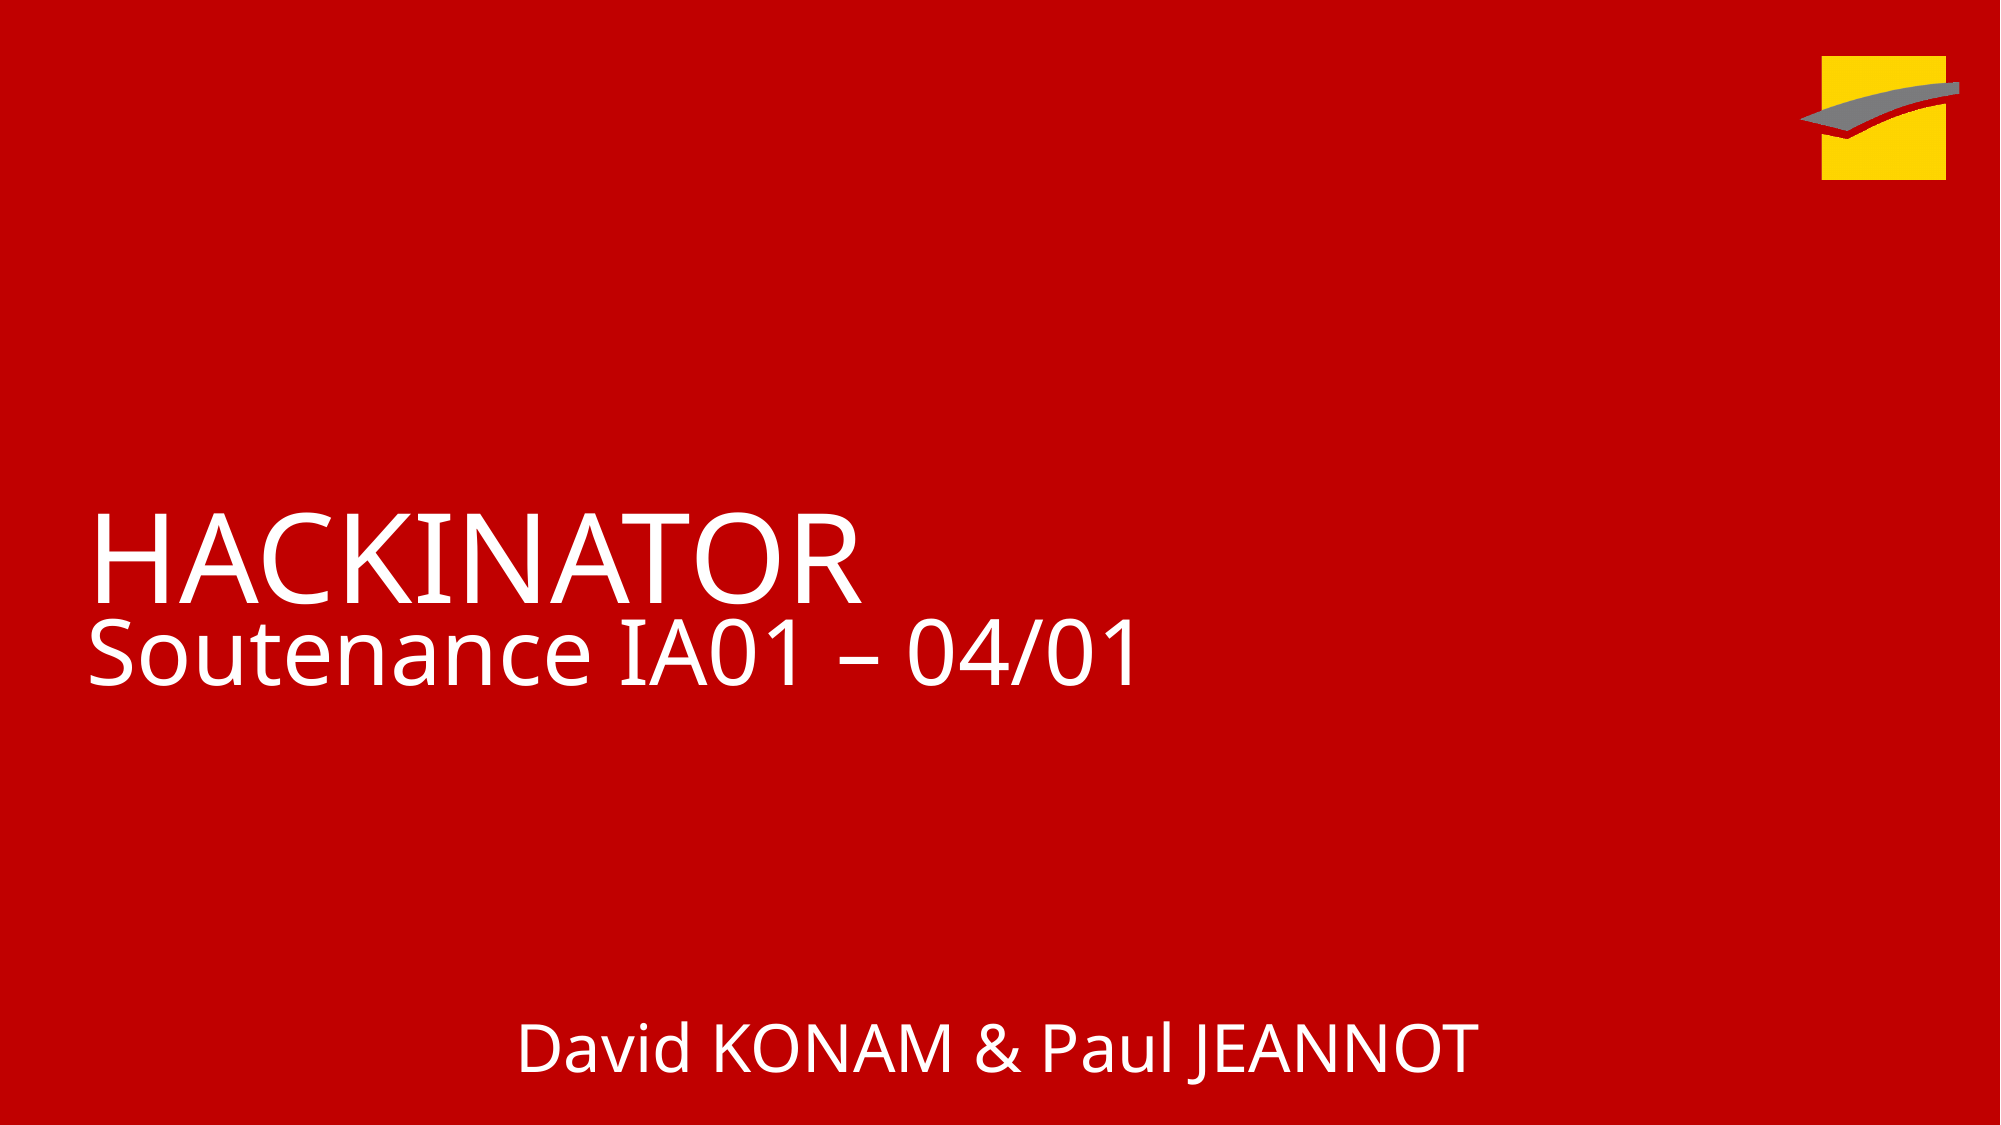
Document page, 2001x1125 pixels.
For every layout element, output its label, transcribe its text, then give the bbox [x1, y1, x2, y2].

picture [1786, 32, 1971, 206]
text_box David KONAM & Paul JEANNOT [25, 998, 1971, 1094]
text_box Soutenance IA01 – 04/01 [71, 586, 1572, 711]
text_box HACKINATOR [71, 471, 1572, 586]
